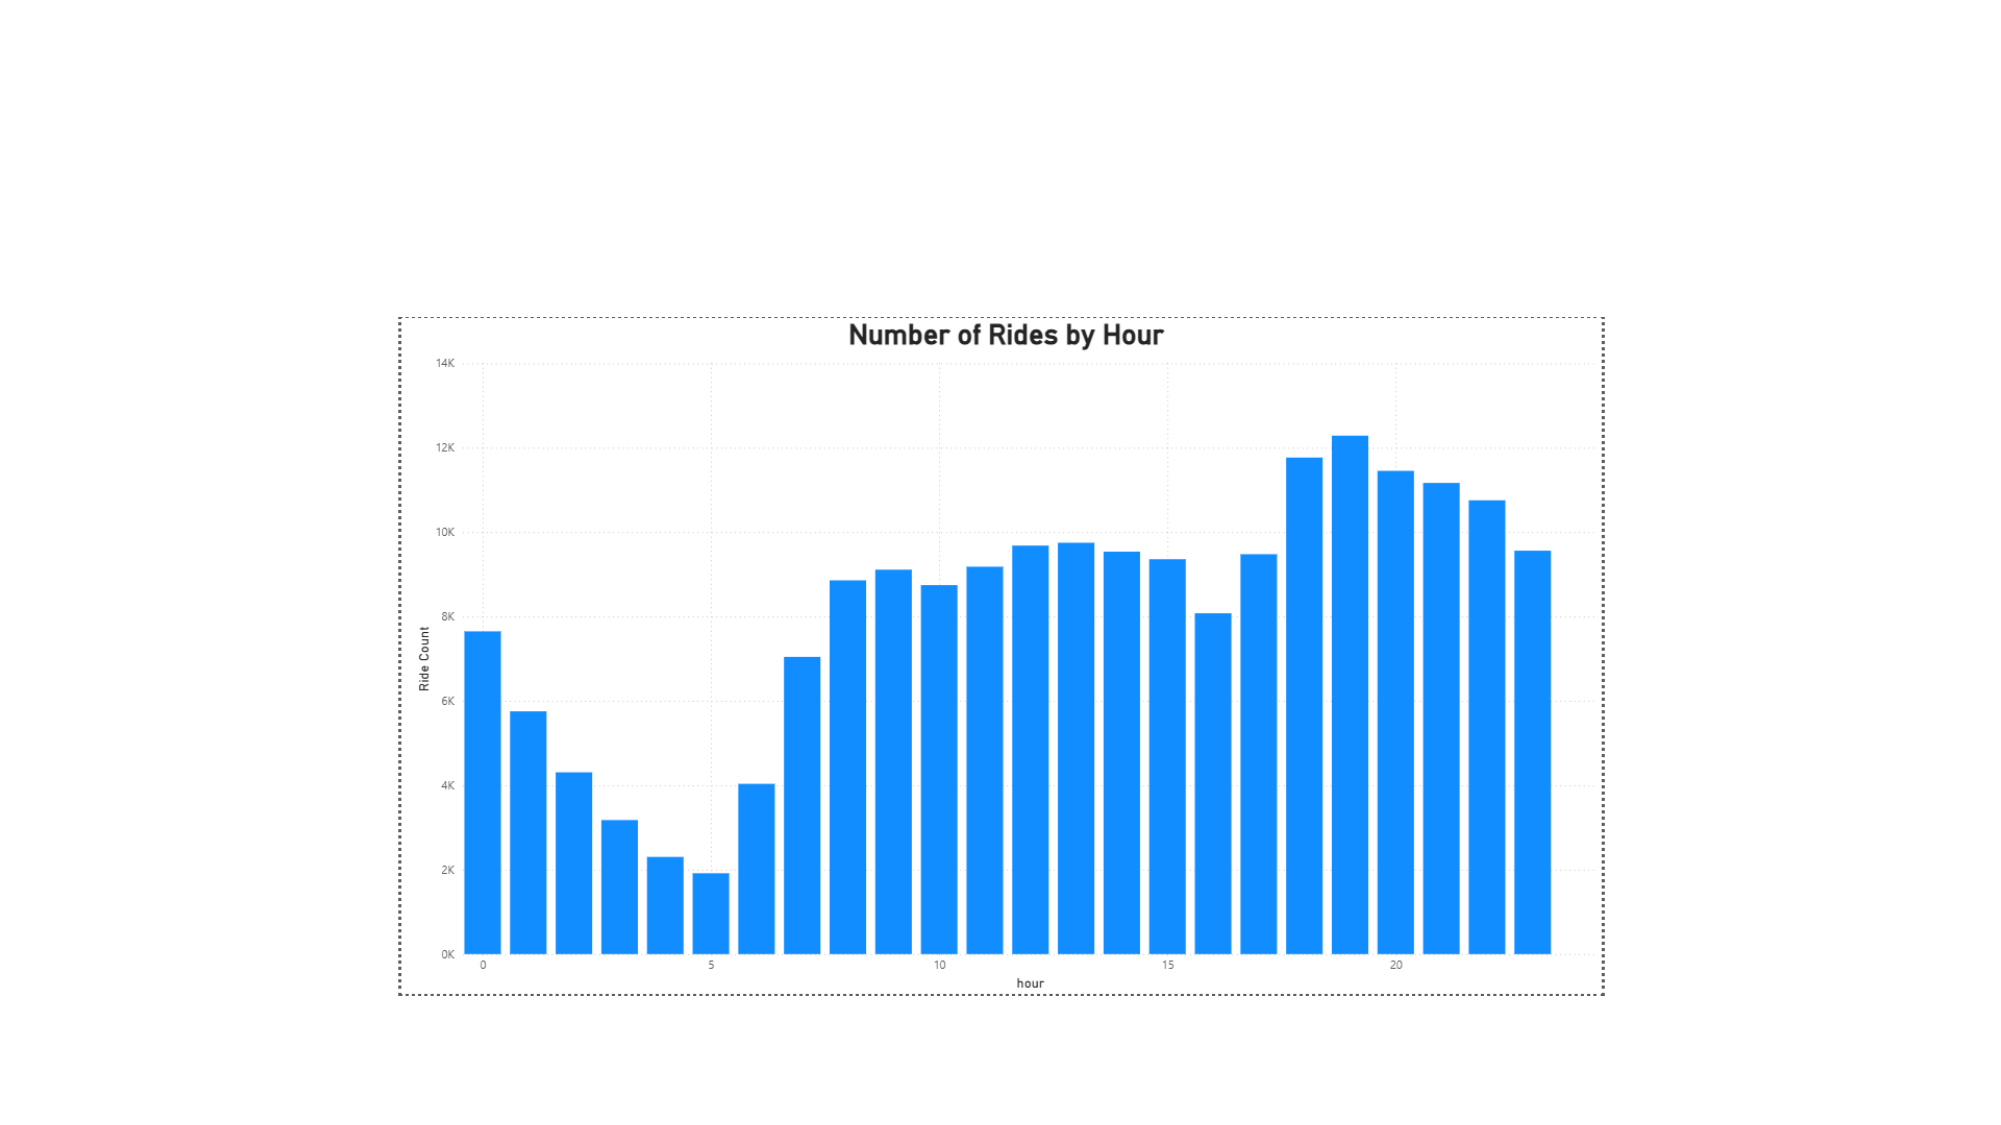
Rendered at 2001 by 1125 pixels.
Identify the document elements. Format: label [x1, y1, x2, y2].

list [390, 317, 1609, 996]
